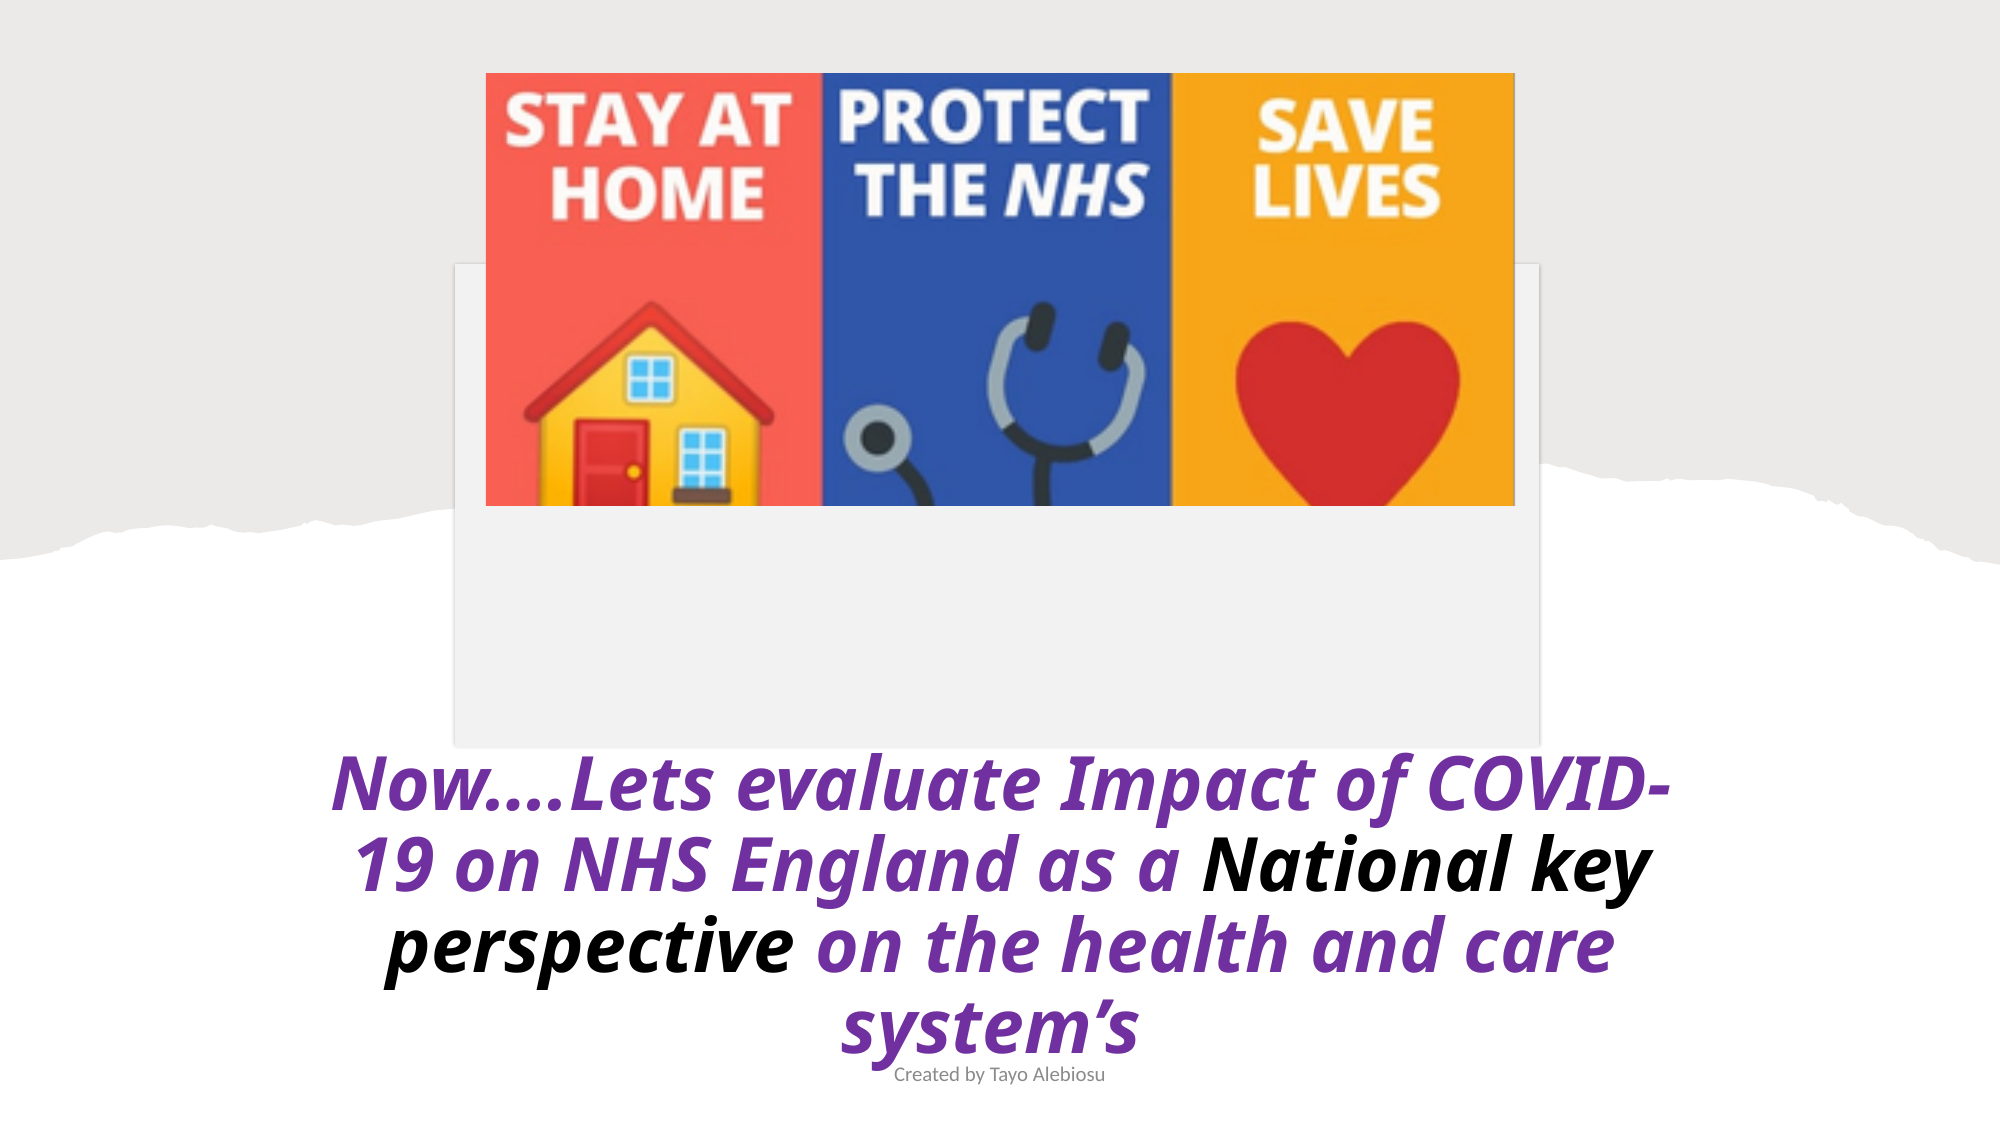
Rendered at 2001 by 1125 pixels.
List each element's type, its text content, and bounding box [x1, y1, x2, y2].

footer Created by Tayo Alebiosu [662, 1042, 1338, 1103]
picture [485, 73, 1518, 506]
text_box Now….Lets evaluate Impact of COVID-19 on NHS England as a National key perspective on the health and care system’s [298, 794, 1705, 1021]
text_box [0, 0, 2000, 566]
text_box [454, 263, 1540, 748]
